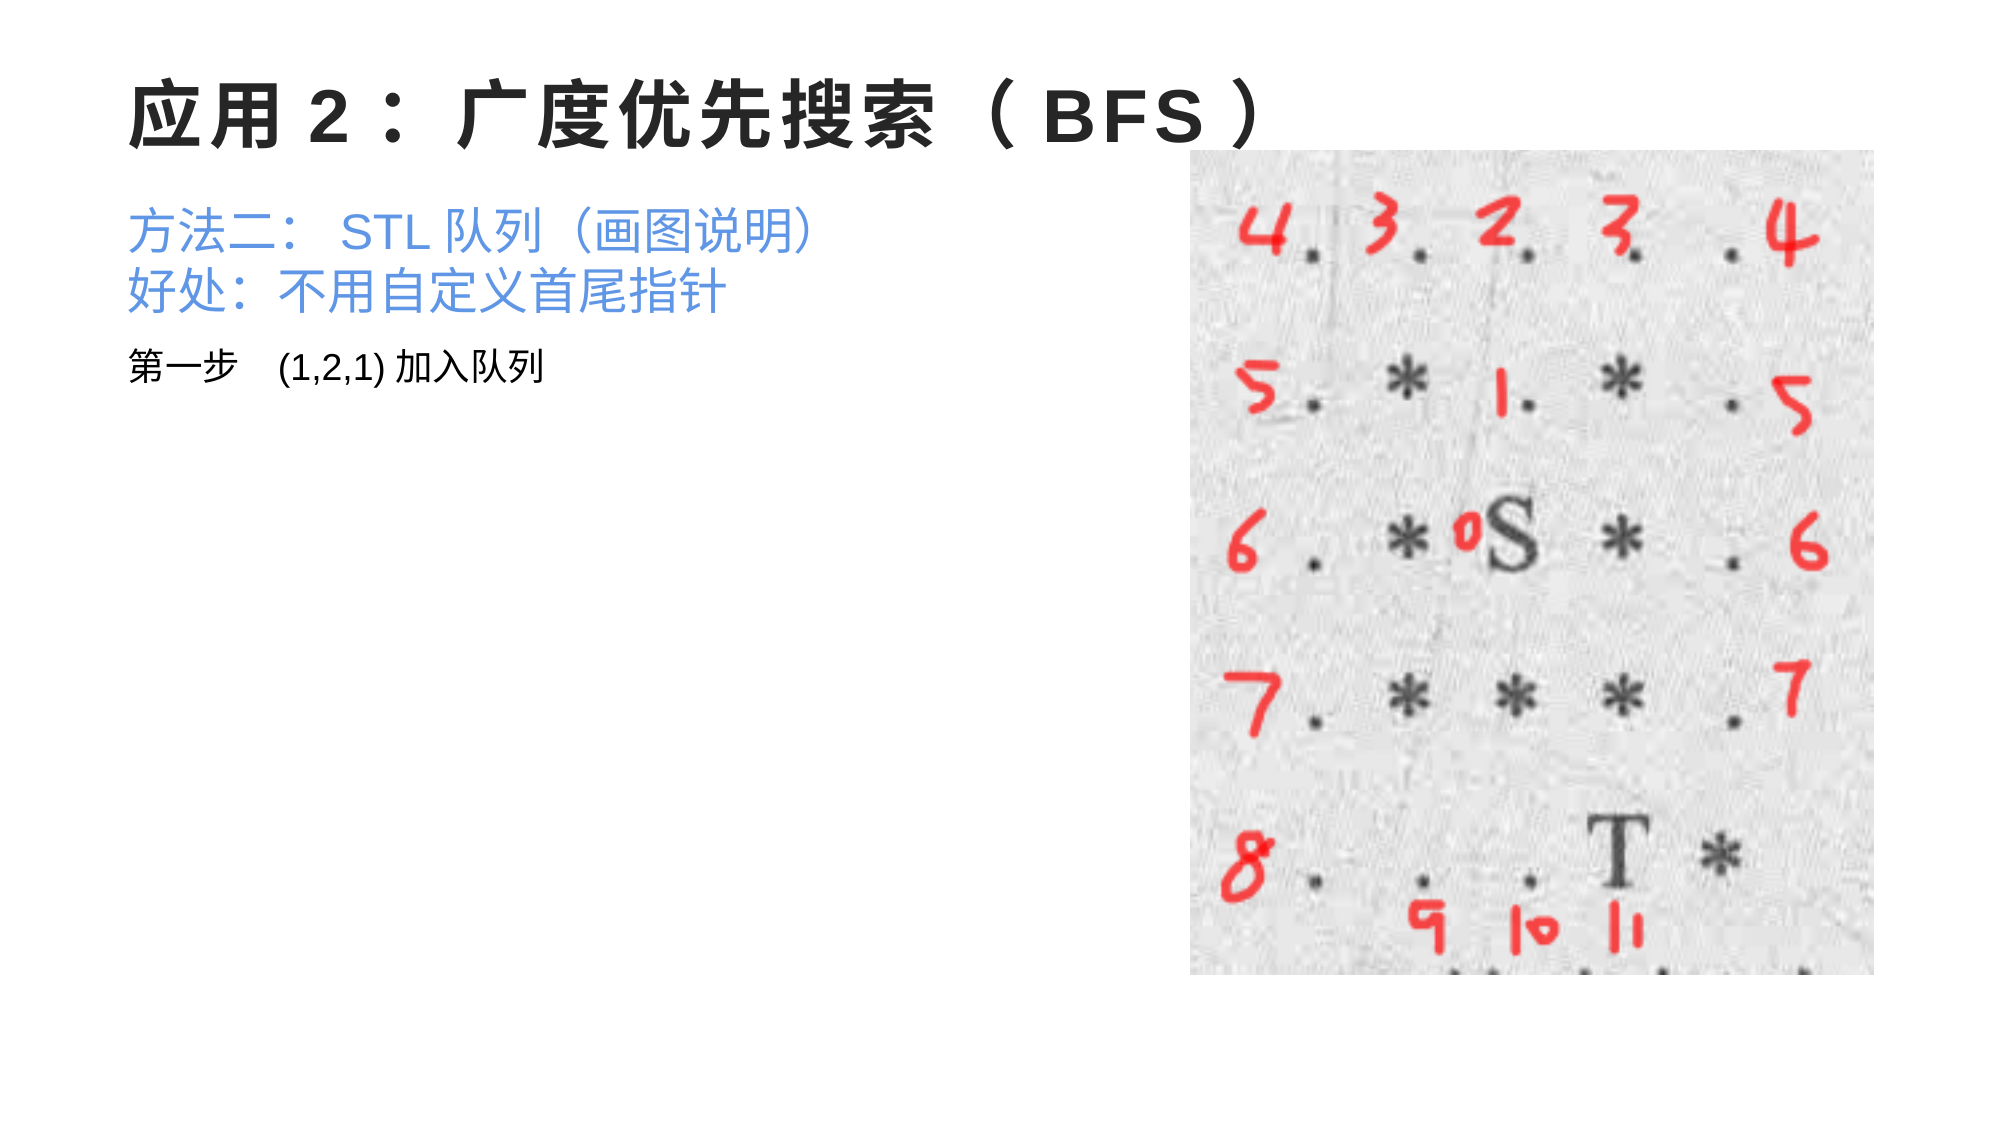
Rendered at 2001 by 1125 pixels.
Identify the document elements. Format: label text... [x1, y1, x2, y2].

title 应用2：广度优先搜索（BFS） [113, 54, 1913, 170]
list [1190, 150, 1875, 975]
text_box 方法二：STL队列（画图说明） 好处：不用自定义首尾指针 第一步 (1,2,1)加入队列 [113, 192, 1062, 463]
